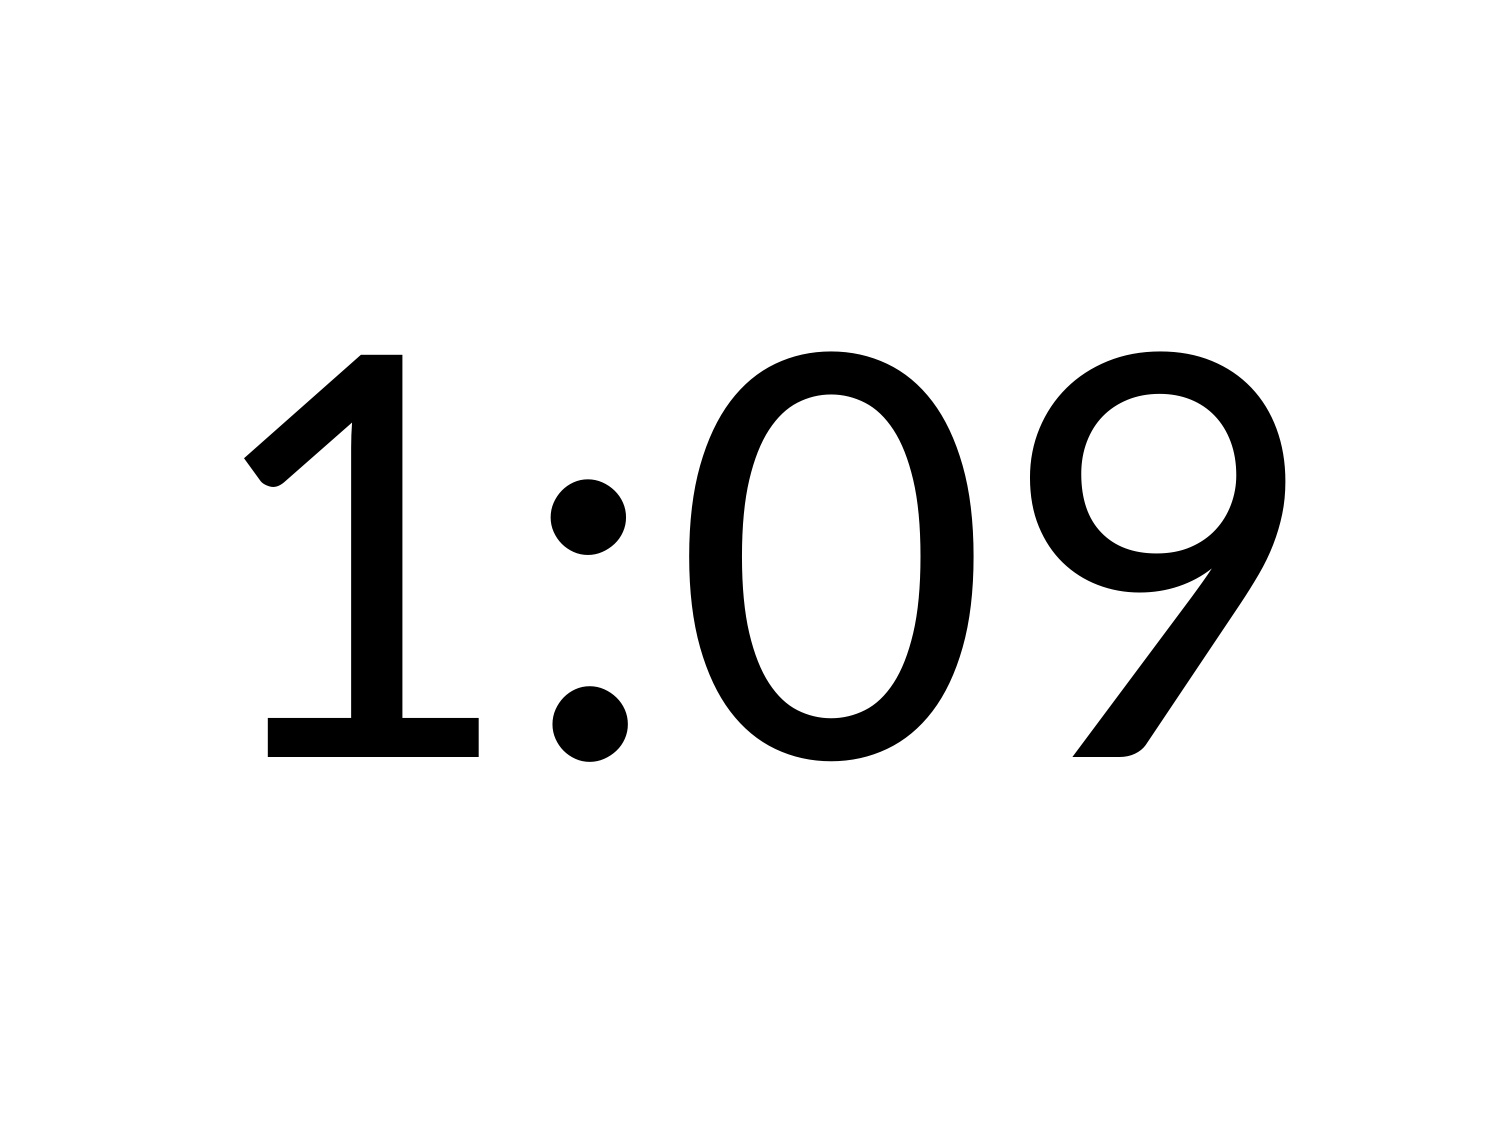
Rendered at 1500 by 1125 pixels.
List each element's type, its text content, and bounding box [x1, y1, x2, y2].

text_box 1:09 [112, 125, 1388, 941]
